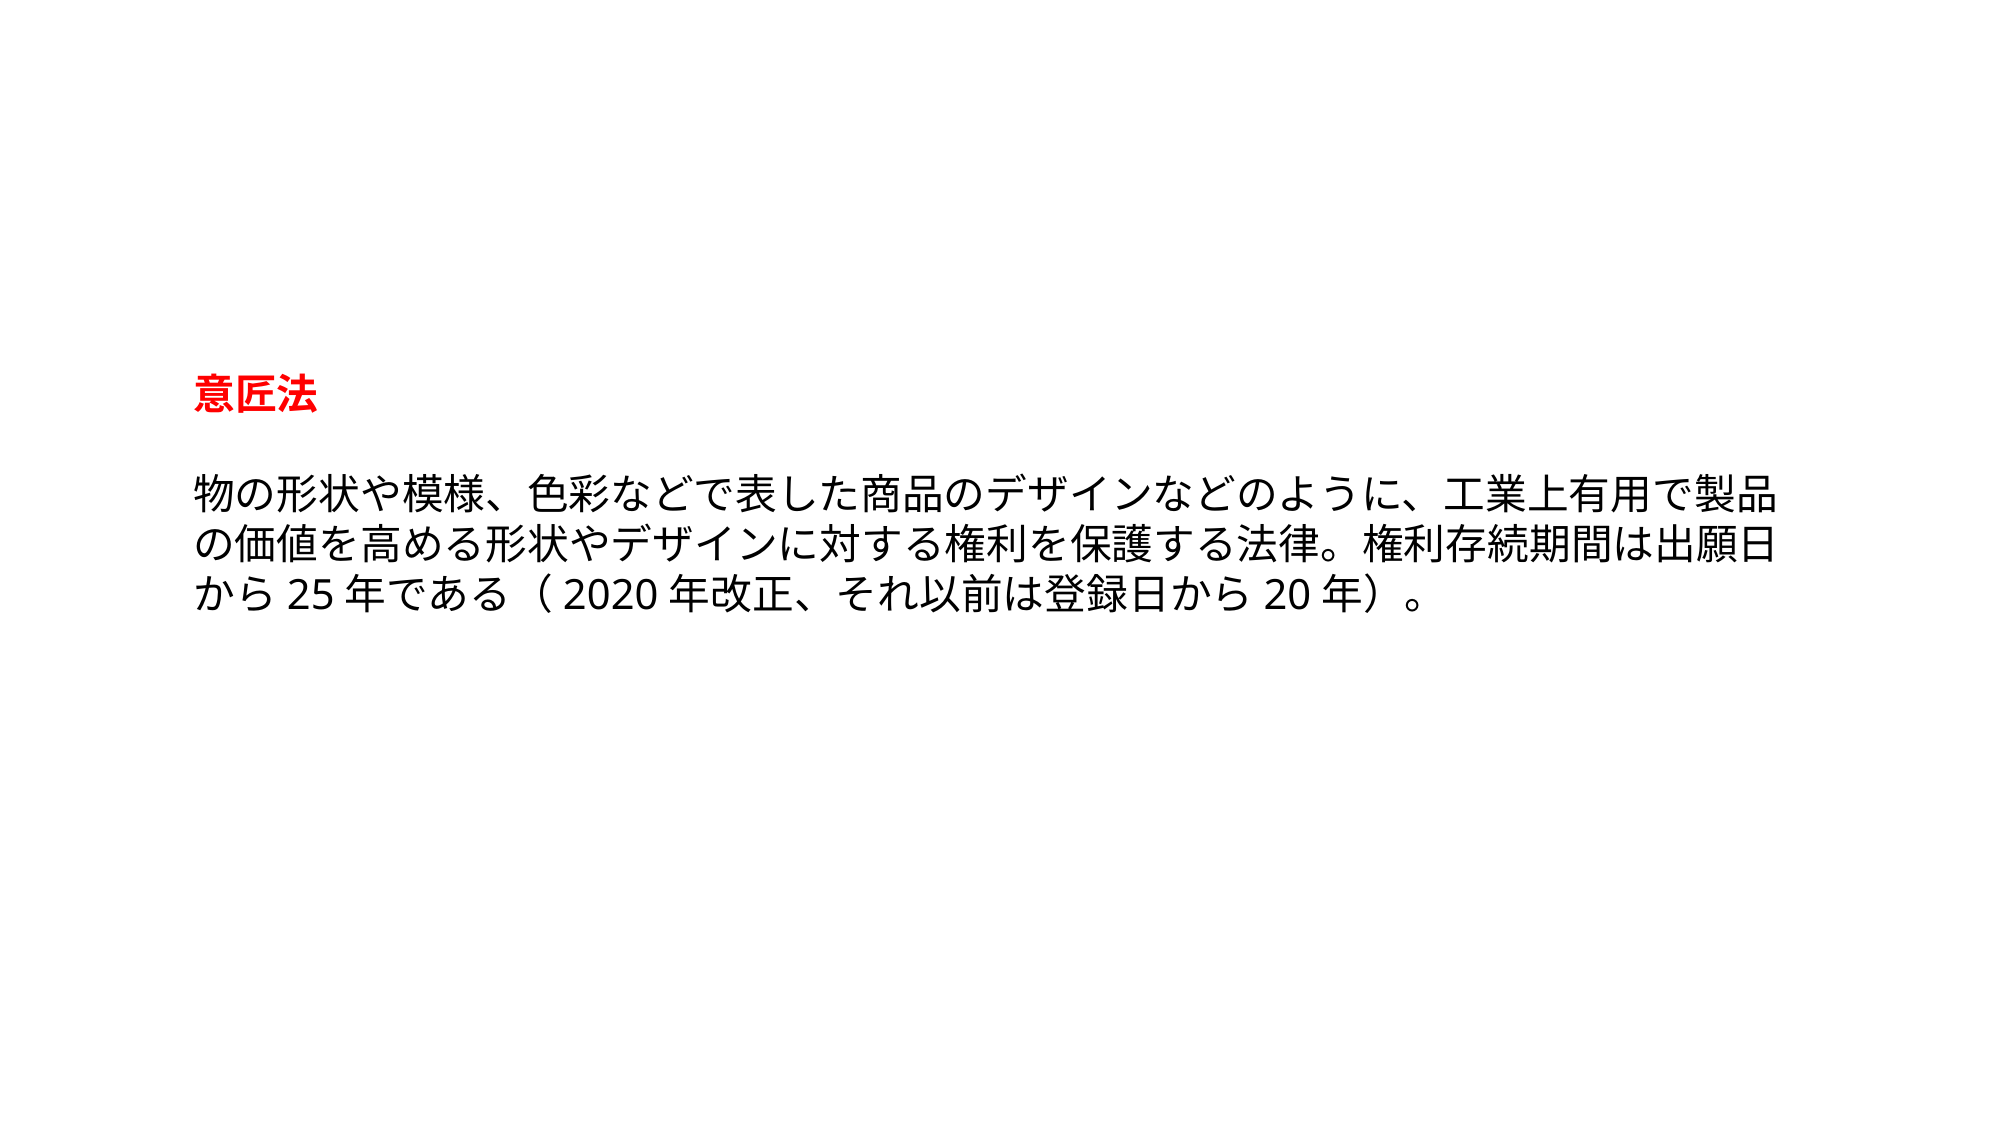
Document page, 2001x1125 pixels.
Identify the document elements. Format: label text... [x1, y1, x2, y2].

text_box 意匠法 物の形状や模様、色彩などで表した商品のデザインなどのように、工業上有用で製品の価値を高める形状やデザインに対する権利を保護する法律。権利存続期間は出願日から25年である（2020年改正、それ以前は登録日から20年）。 [178, 360, 1822, 625]
